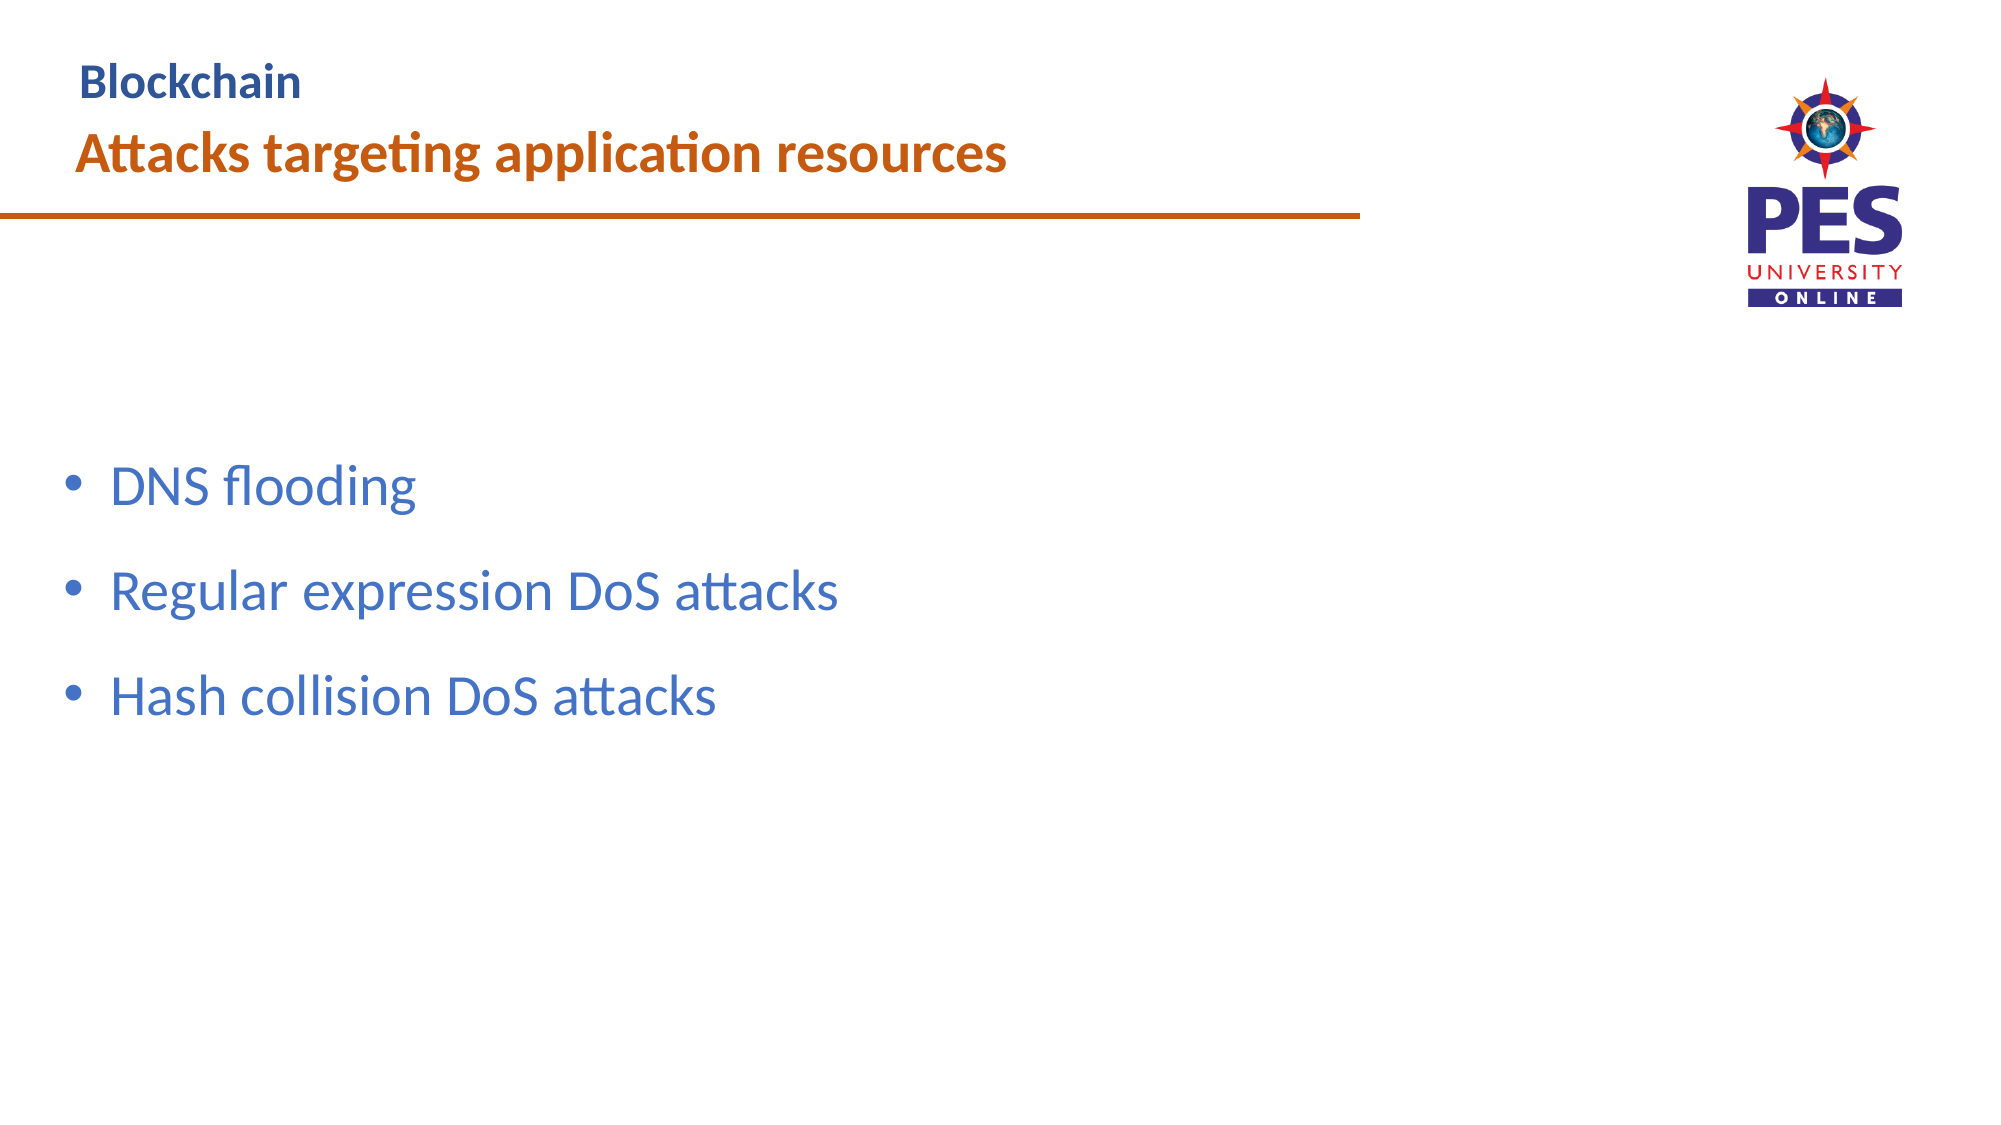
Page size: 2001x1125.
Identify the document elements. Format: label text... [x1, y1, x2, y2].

picture [1748, 76, 1902, 307]
text_box DNS flooding Regular expression DoS attacks Hash collision DoS attacks [48, 404, 1700, 735]
text_box Blockchain [64, 41, 1295, 117]
text_box Attacks targeting application resources [60, 106, 1374, 192]
